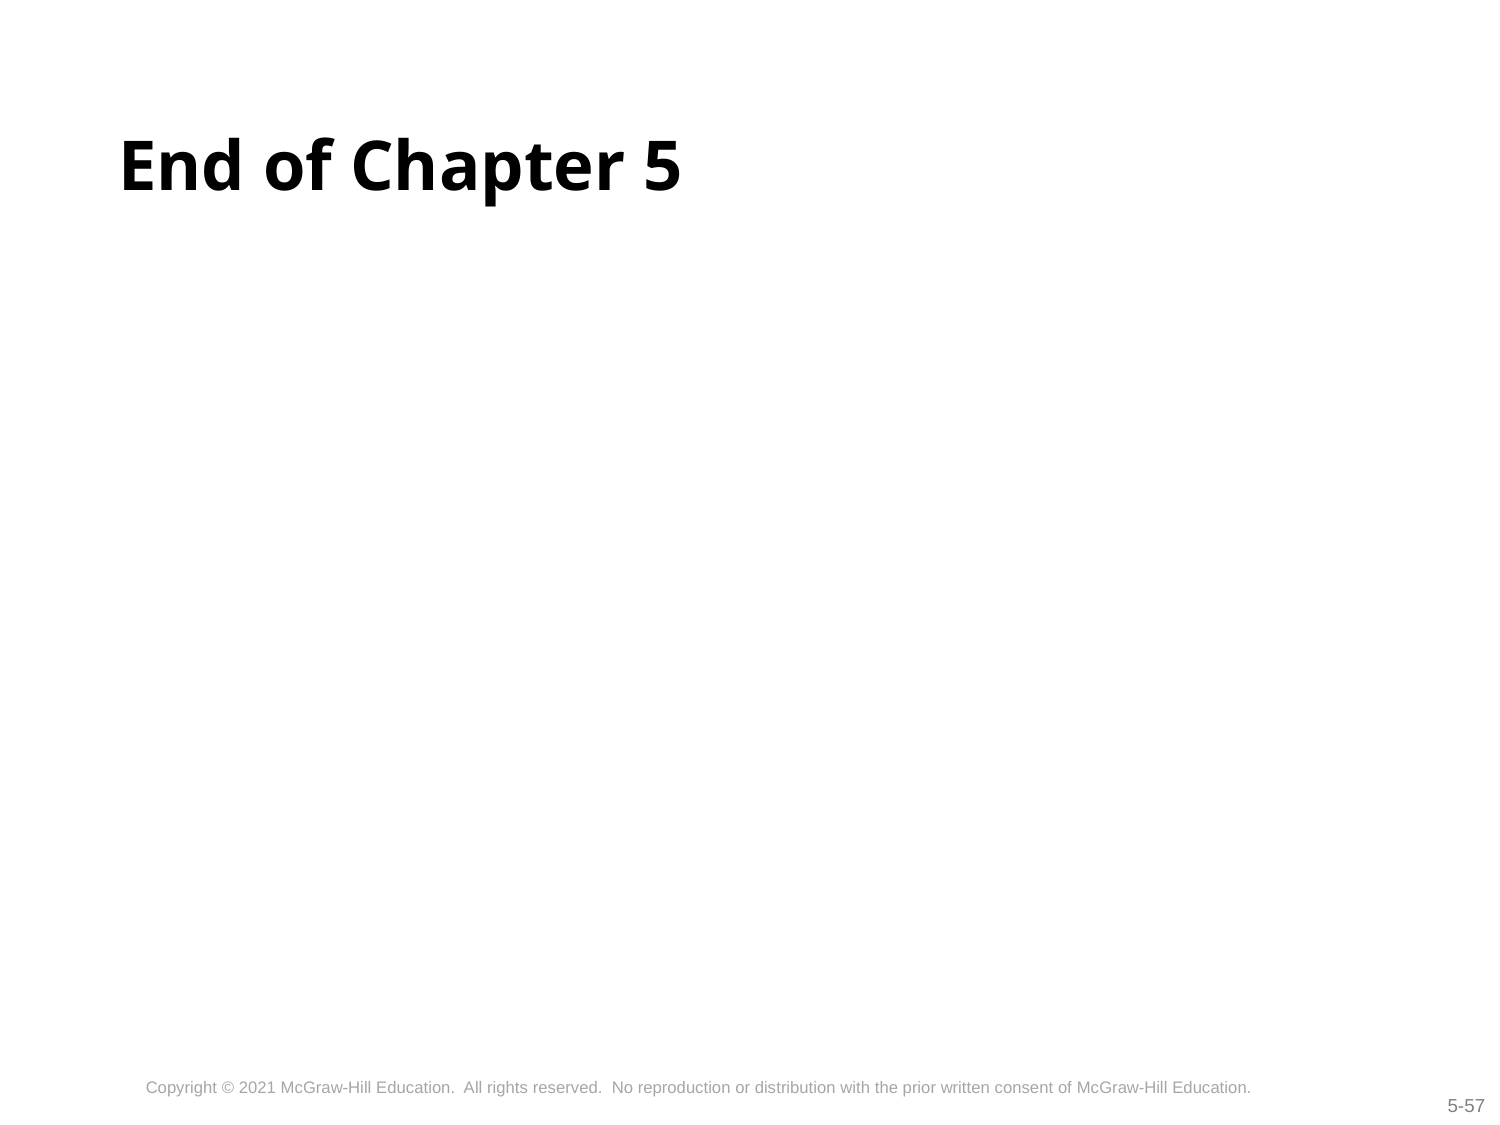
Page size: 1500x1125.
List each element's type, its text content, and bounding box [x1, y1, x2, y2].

title End of Chapter 5 [103, 59, 1397, 278]
